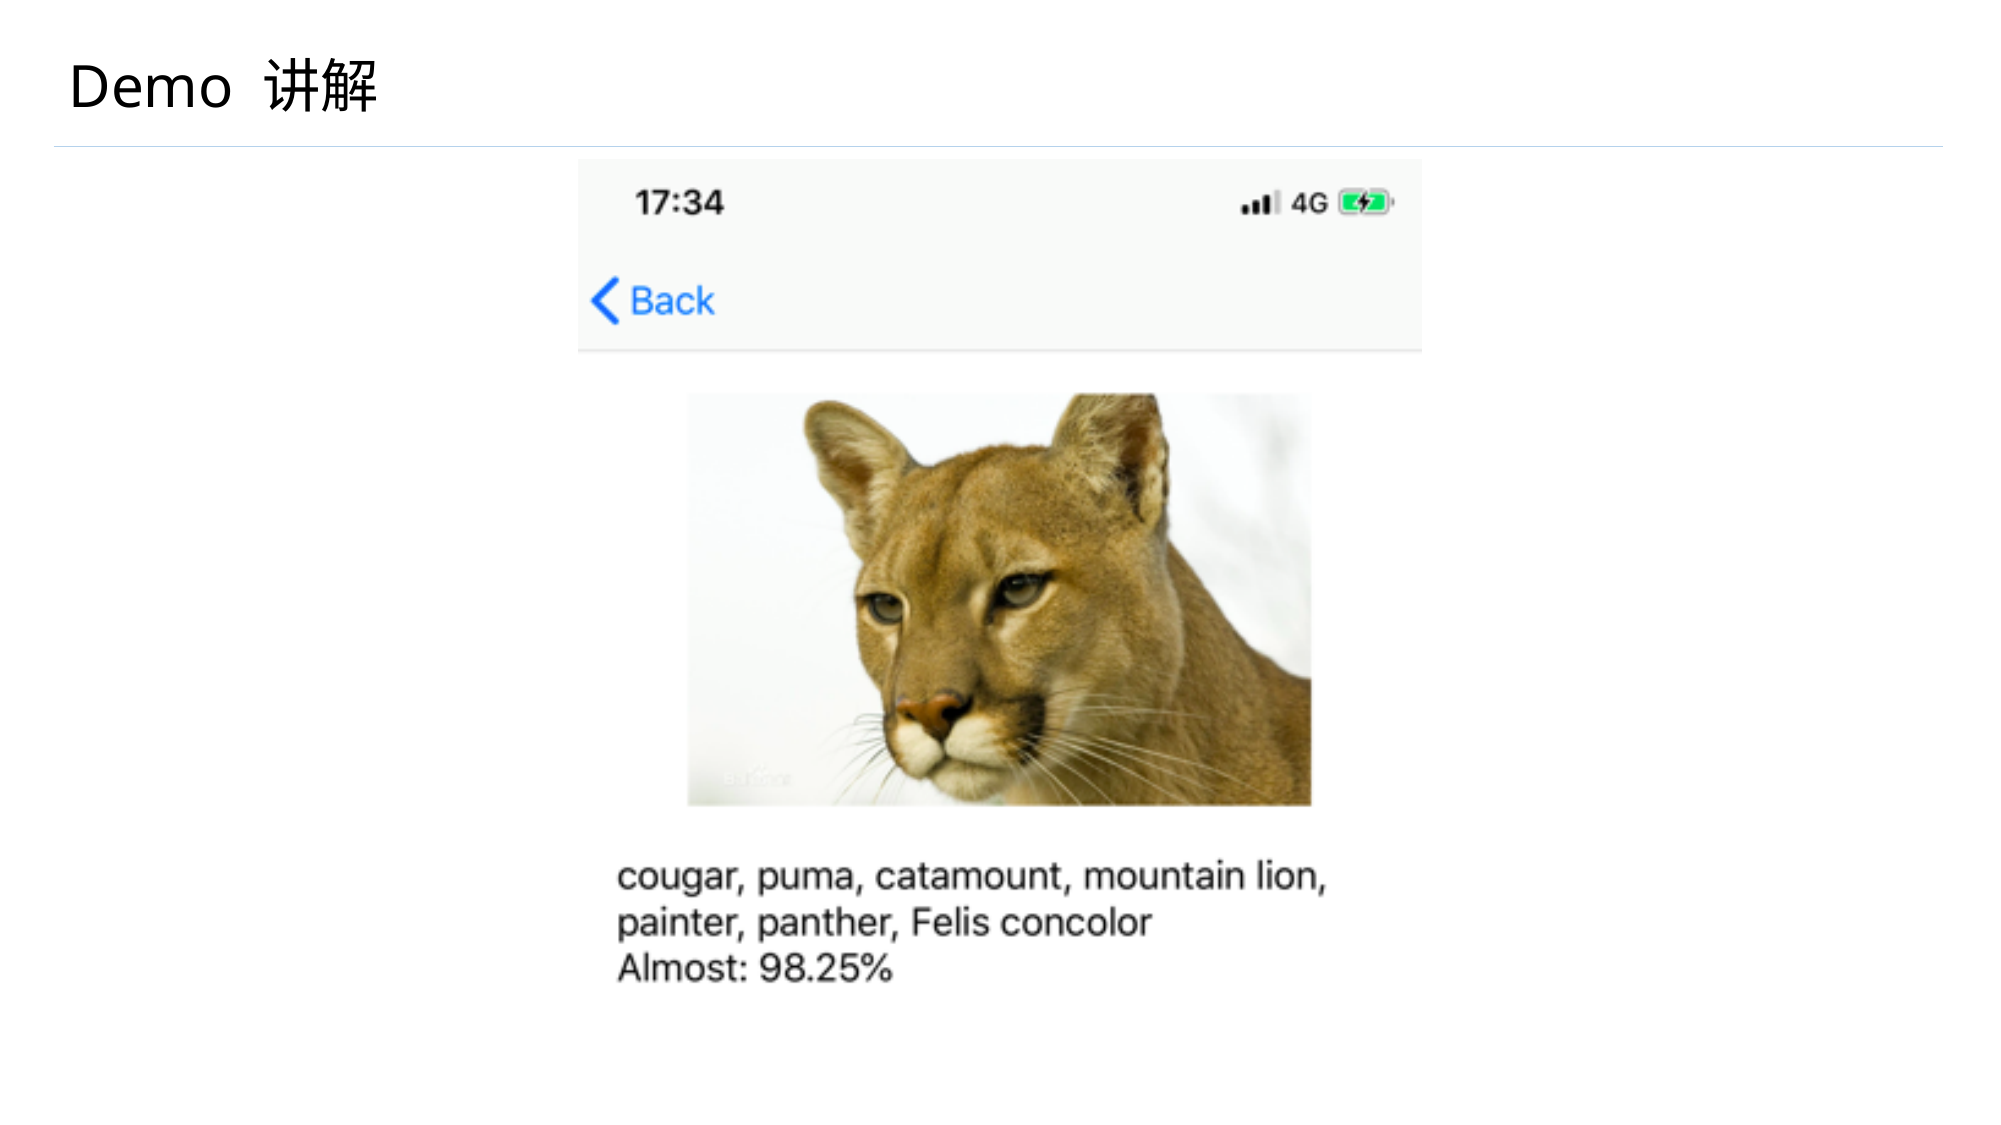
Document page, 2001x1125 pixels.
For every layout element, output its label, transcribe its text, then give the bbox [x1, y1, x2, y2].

picture [578, 159, 1422, 1125]
title Demo 讲解 [53, 47, 1863, 130]
